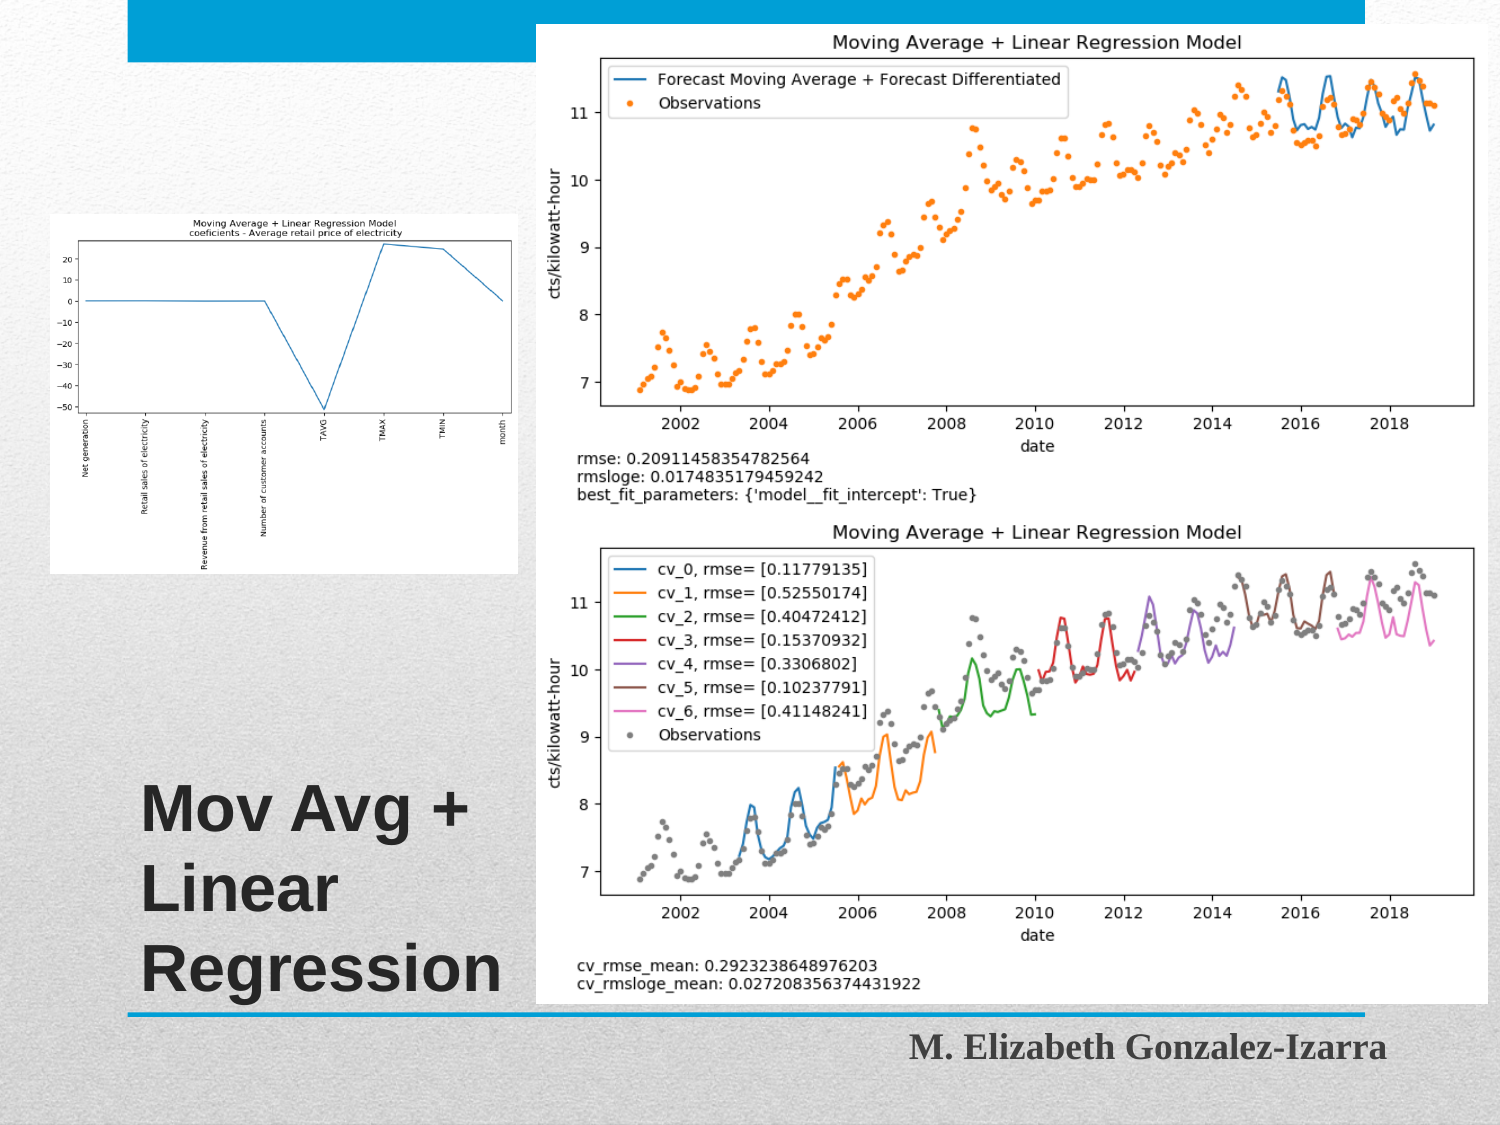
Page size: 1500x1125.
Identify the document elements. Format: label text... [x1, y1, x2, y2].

title Mov Avg + Linear Regression [125, 750, 530, 1013]
picture [536, 24, 1489, 516]
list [536, 525, 1489, 1005]
picture [49, 213, 519, 575]
